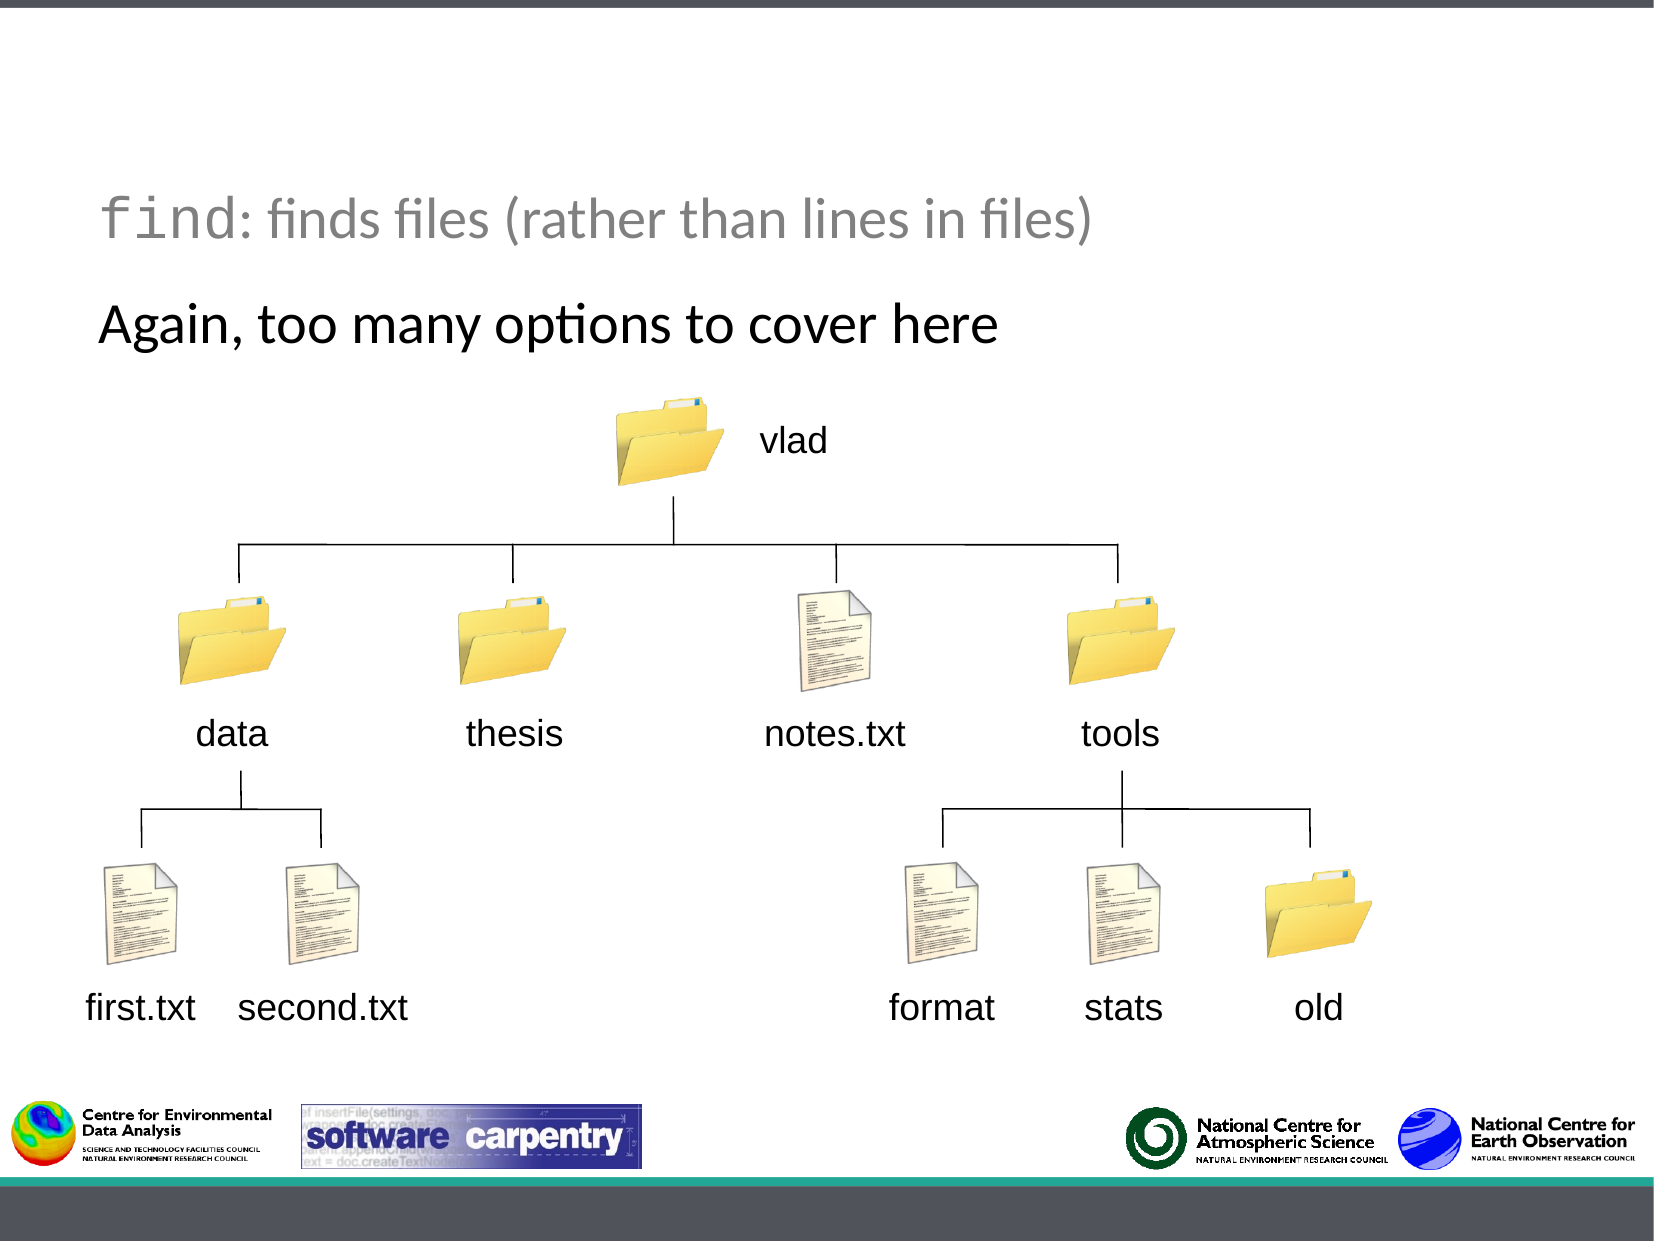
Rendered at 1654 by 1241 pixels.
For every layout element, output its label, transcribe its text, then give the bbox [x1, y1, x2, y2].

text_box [874, 855, 1010, 1039]
text_box tools [1066, 705, 1175, 763]
text_box data [180, 705, 283, 763]
text_box find: finds files (rather than lines in files) Again, too many options to cover here [83, 137, 1259, 364]
picture [0, 0, 1654, 1241]
text_box notes.txt [749, 705, 921, 763]
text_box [70, 856, 211, 1040]
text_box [1067, 856, 1181, 1039]
text_box vlad [744, 412, 843, 470]
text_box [222, 856, 423, 1040]
text_box thesis [451, 705, 579, 763]
text_box old [1279, 978, 1359, 1036]
